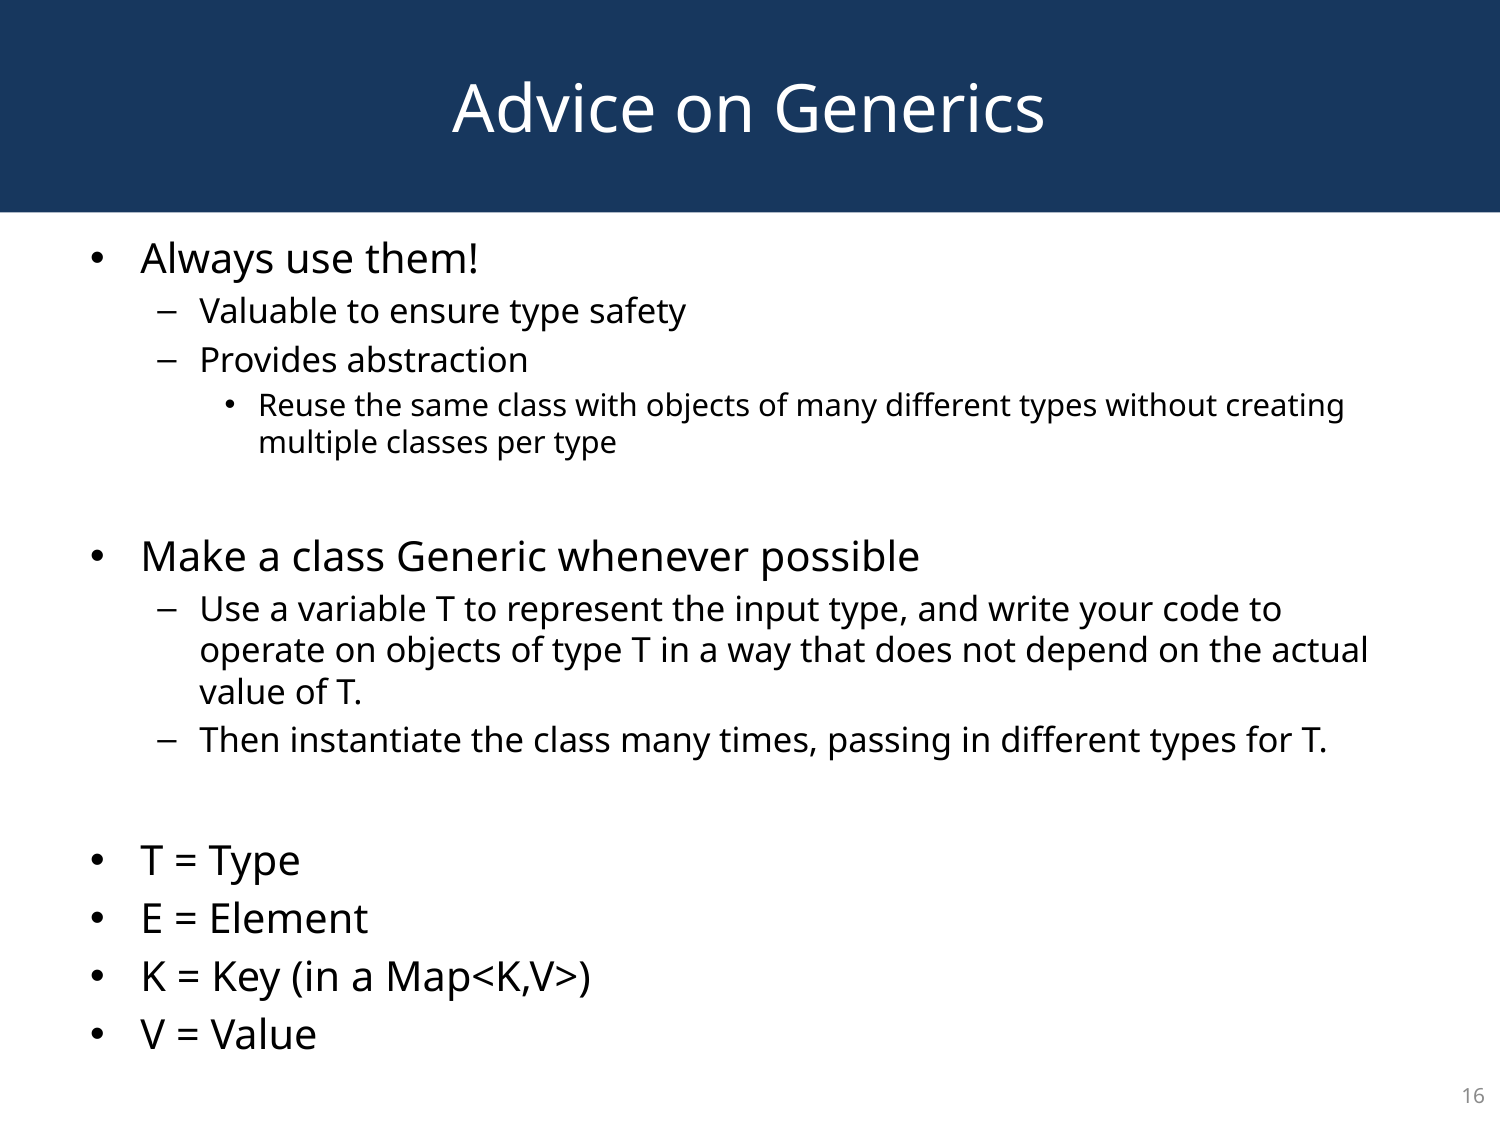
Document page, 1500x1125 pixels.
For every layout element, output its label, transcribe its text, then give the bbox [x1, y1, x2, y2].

list Always use them! Valuable to ensure type safety Provides abstraction Reuse the same class with objects of many different types without creating multiple classes per type Make a class Generic whenever possible Use a variable T to represent the input type, and write your code to operate on objects of type T in a way that does not depend on the actual value of T. Then instantiate the class many times, passing in different types for T. T = Type E = Element K = Key (in a Map<K,V>) V = Value [75, 224, 1425, 1068]
slide_number 16 [1149, 1067, 1500, 1125]
title Advice on Generics [0, 0, 1500, 213]
